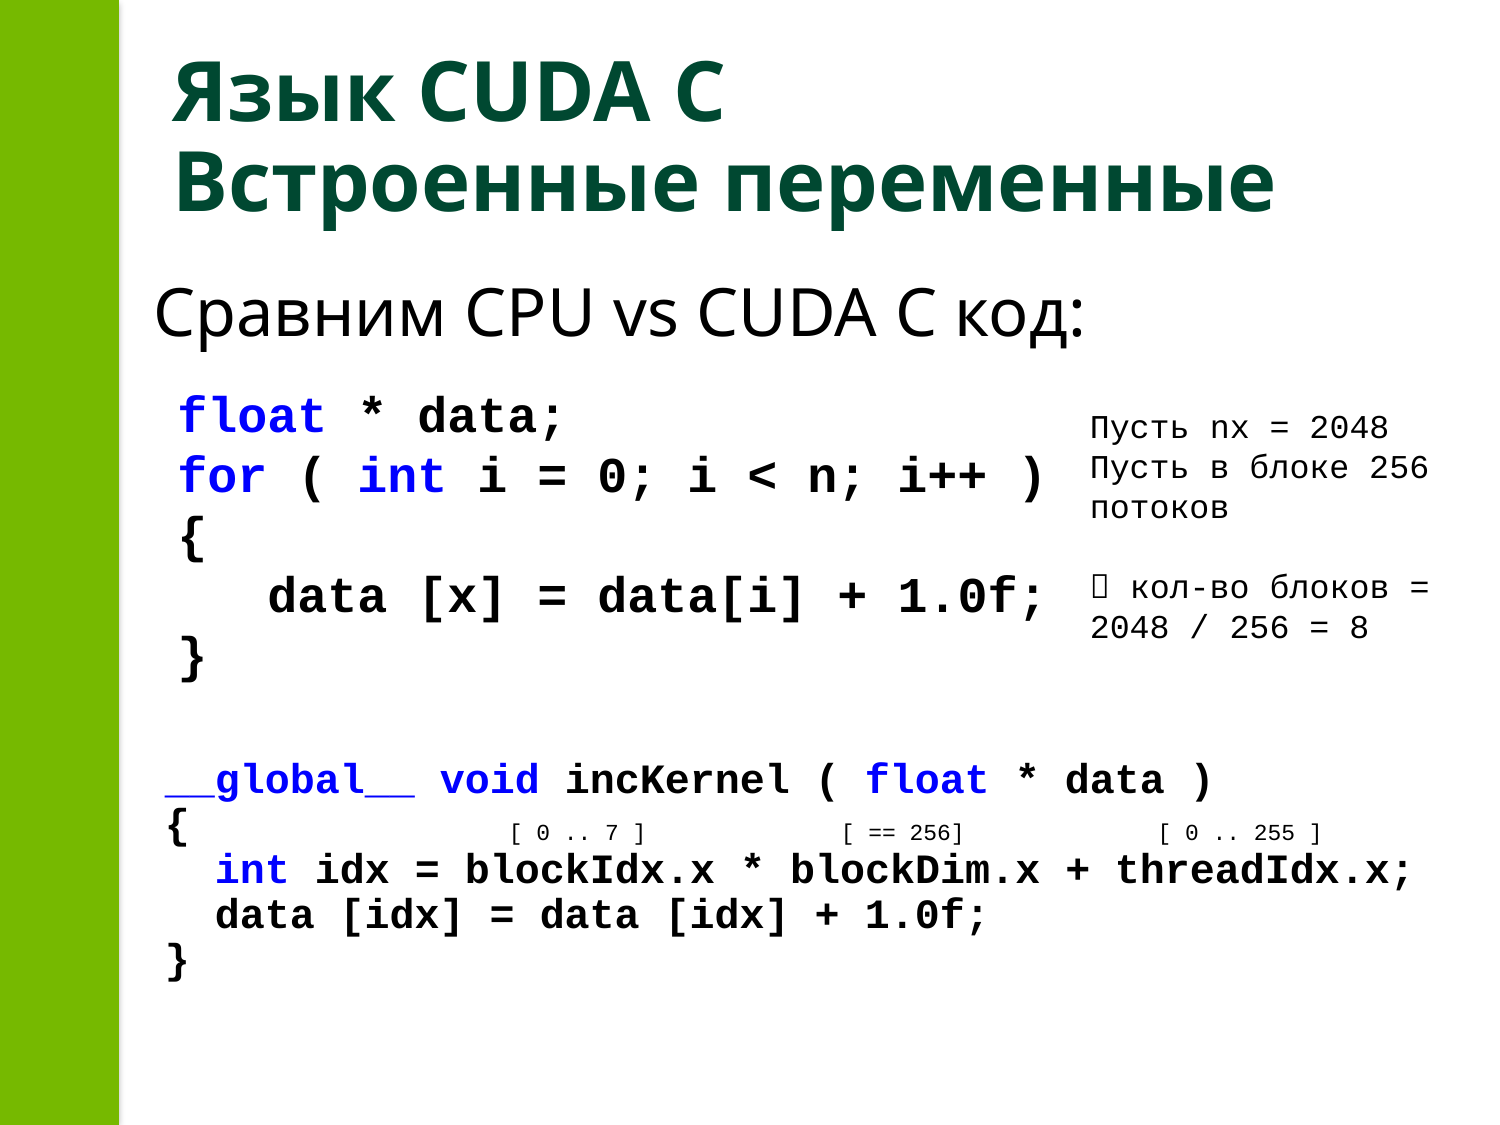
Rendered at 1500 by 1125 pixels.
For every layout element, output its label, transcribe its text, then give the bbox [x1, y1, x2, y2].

title Язык CUDA С Встроенные переменные [157, 44, 1444, 234]
list Сравним CPU vs CUDA С код: [120, 262, 1463, 379]
text_box Пусть nx = 2048 Пусть в блоке 256 потоков  кол-во блоков = 2048 / 256 = 8 [1074, 350, 1500, 700]
text_box __global__ void incKernel ( float * data ) { int idx = blockIdx.x * blockDim.x + threadIdx.x; data [idx] = data [idx] + 1.0f; } [150, 749, 1463, 990]
text_box float * data; for ( int i = 0; i < n; i++ ) { data [x] = data[i] + 1.0f; } [162, 374, 1074, 690]
text_box [ 0 .. 255 ] [1125, 812, 1356, 850]
text_box [ 0 .. 7 ] [462, 812, 693, 850]
text_box [ == 256] [787, 812, 1018, 850]
